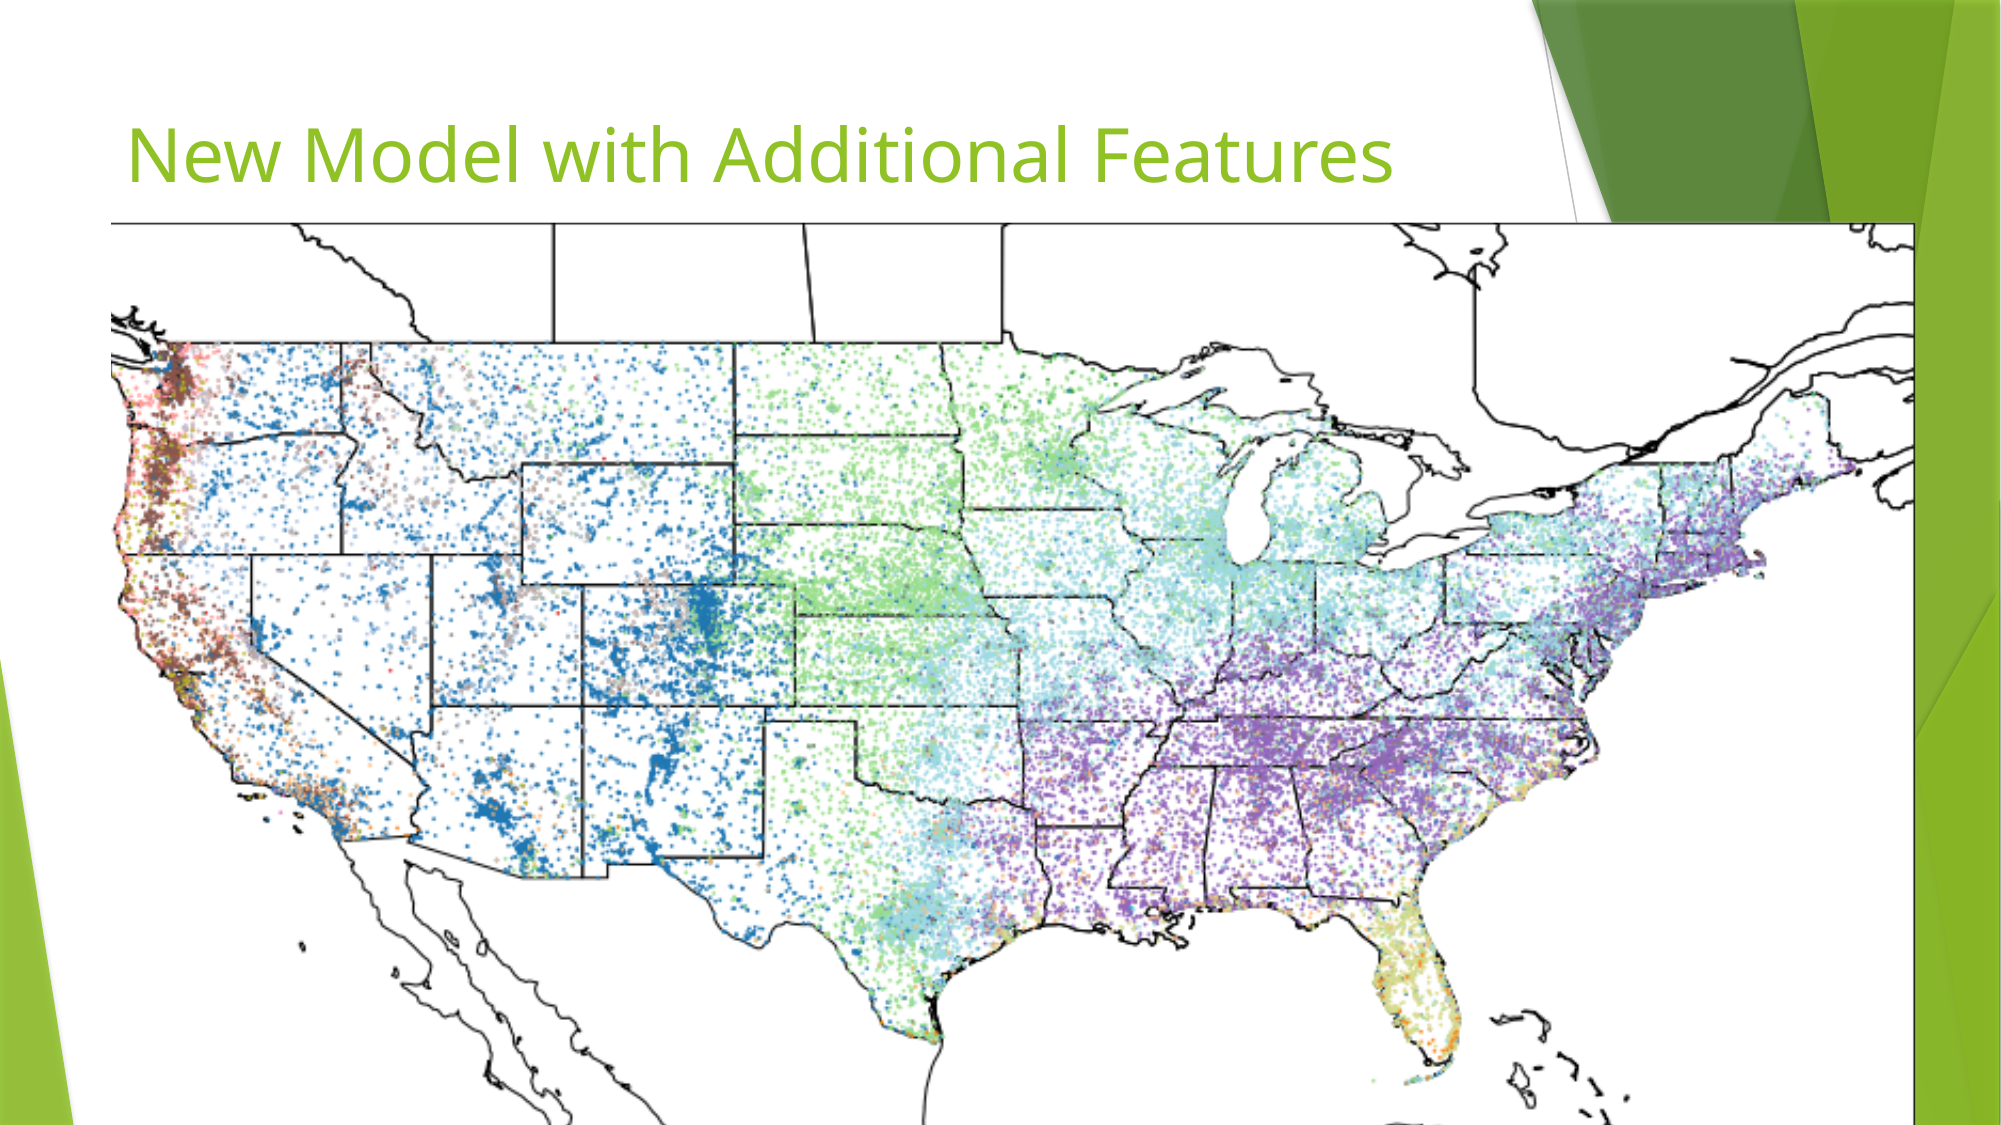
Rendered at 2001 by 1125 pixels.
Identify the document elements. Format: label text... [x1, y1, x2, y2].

text_box New Model with Additional Features [111, 99, 1522, 207]
picture [110, 207, 1926, 1125]
